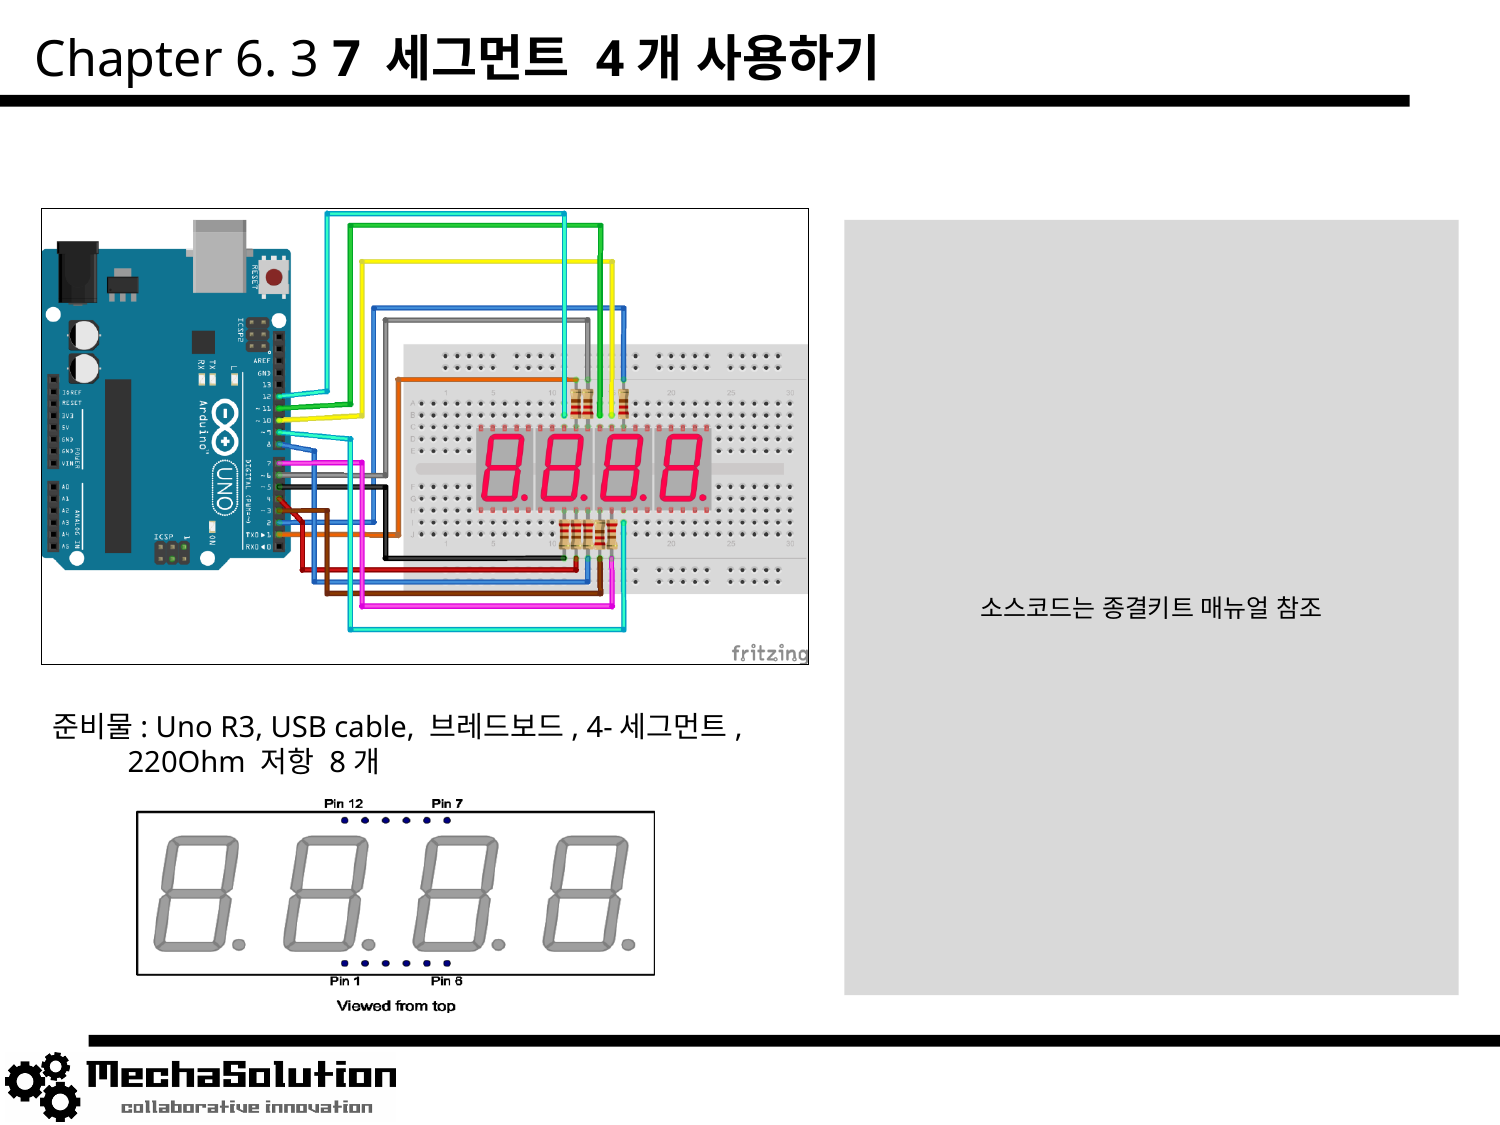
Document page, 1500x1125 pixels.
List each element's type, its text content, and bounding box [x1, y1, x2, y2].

text_box 준비물: Uno R3, USB cable, 브레드보드, 4-세그먼트, 220Ohm 저항 8개 [37, 701, 758, 821]
text_box Chapter 6. 3 7 세그먼트 4개 사용하기 [19, 19, 896, 93]
text_box [0, 93, 1412, 109]
picture [5, 1052, 396, 1123]
picture [136, 799, 655, 1013]
text_box 소스코드는 종결키트 매뉴얼 참조 [842, 218, 1461, 997]
text_box [86, 1033, 1500, 1049]
picture [41, 207, 810, 665]
